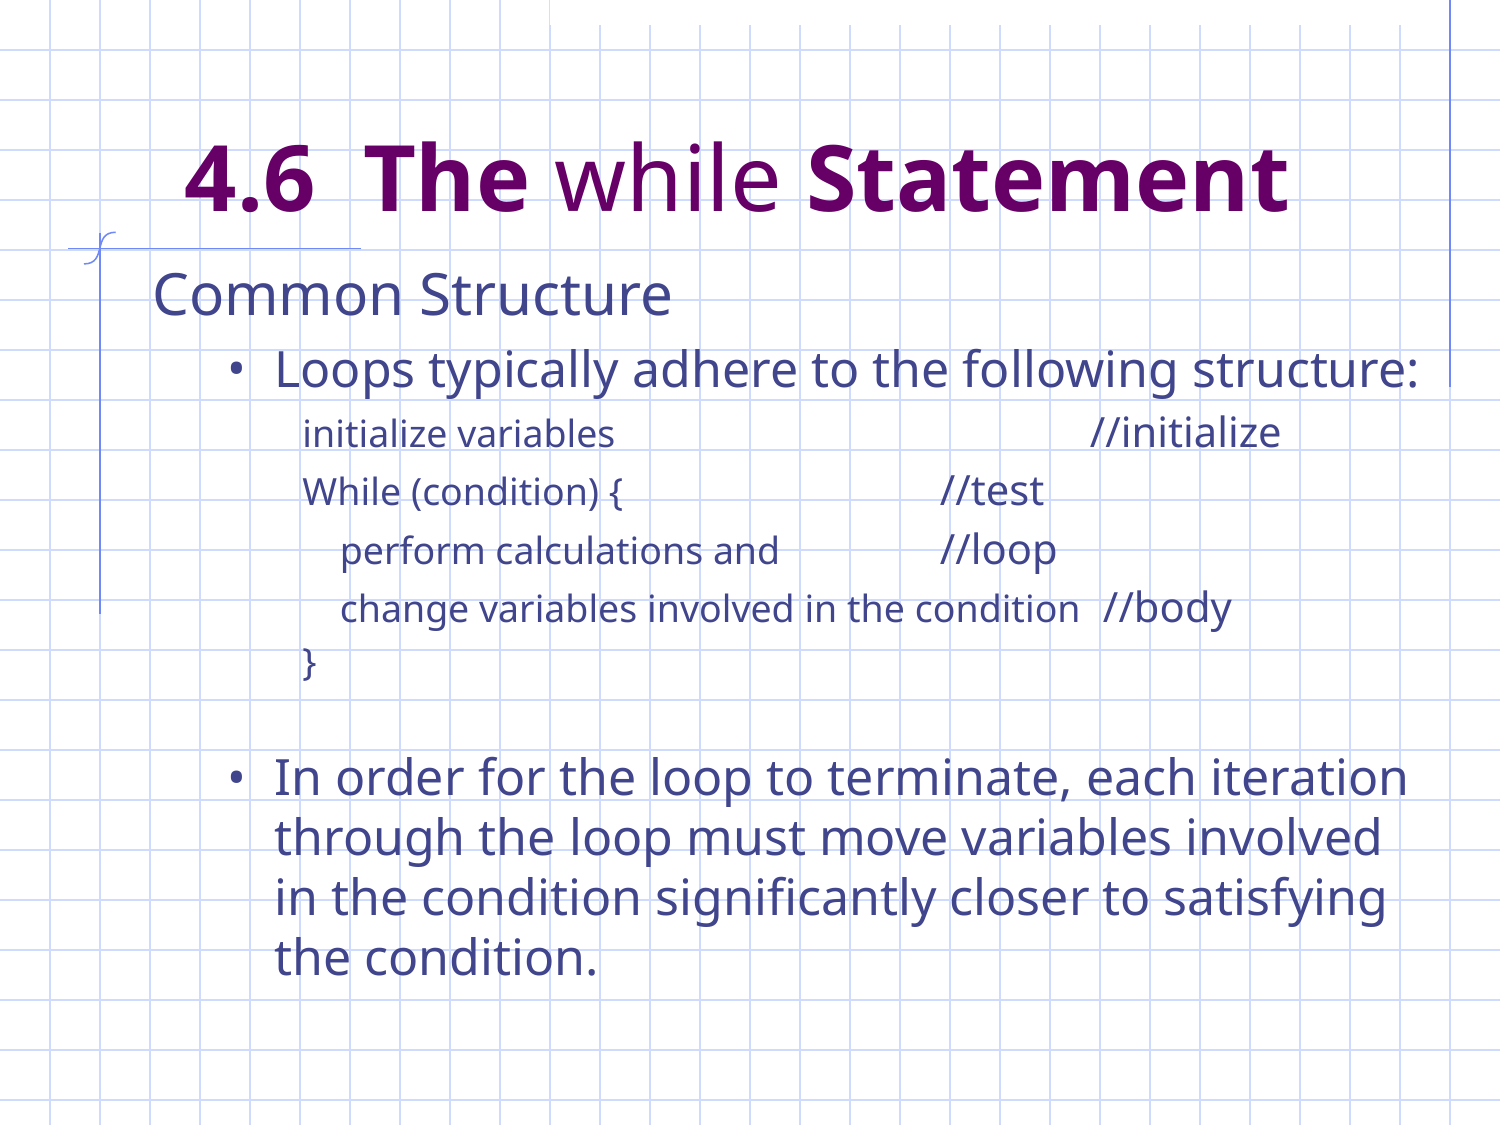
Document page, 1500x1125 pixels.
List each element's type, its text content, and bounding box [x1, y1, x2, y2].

list Common Structure Loops typically adhere to the following structure: initialize variables //initialize While (condition) { //test perform calculations and //loop change variables involved in the condition //body } In order for the loop to terminate, each iteration through the loop must move variables involved in the condition significantly closer to satisfying the condition. [137, 249, 1450, 1088]
title 4.6 The while Statement [99, 112, 1375, 238]
